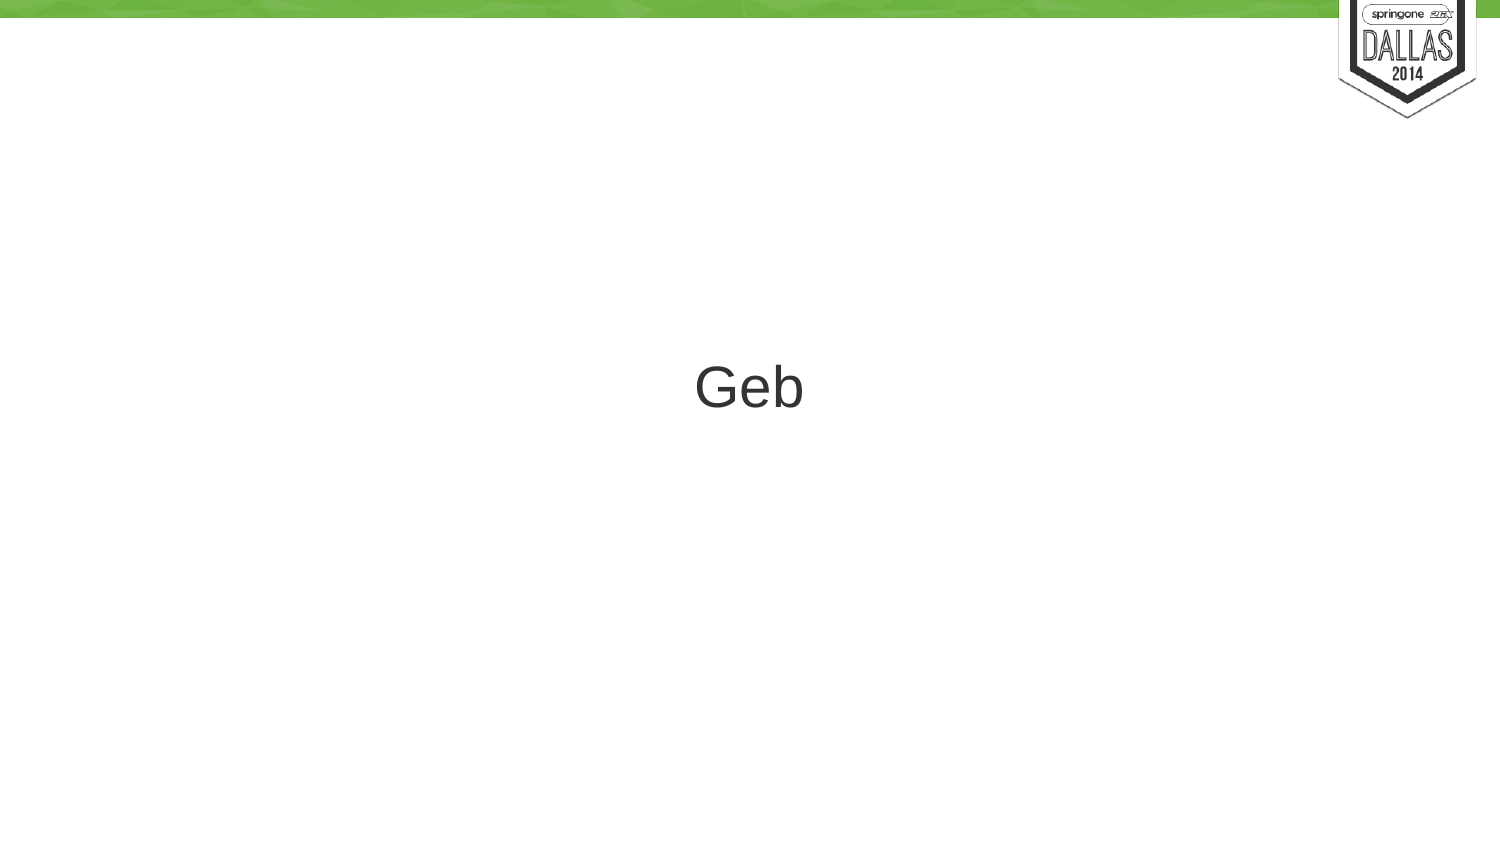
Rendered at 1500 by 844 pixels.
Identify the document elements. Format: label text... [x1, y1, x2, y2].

picture [0, 0, 1500, 122]
title Geb [49, 266, 1451, 419]
